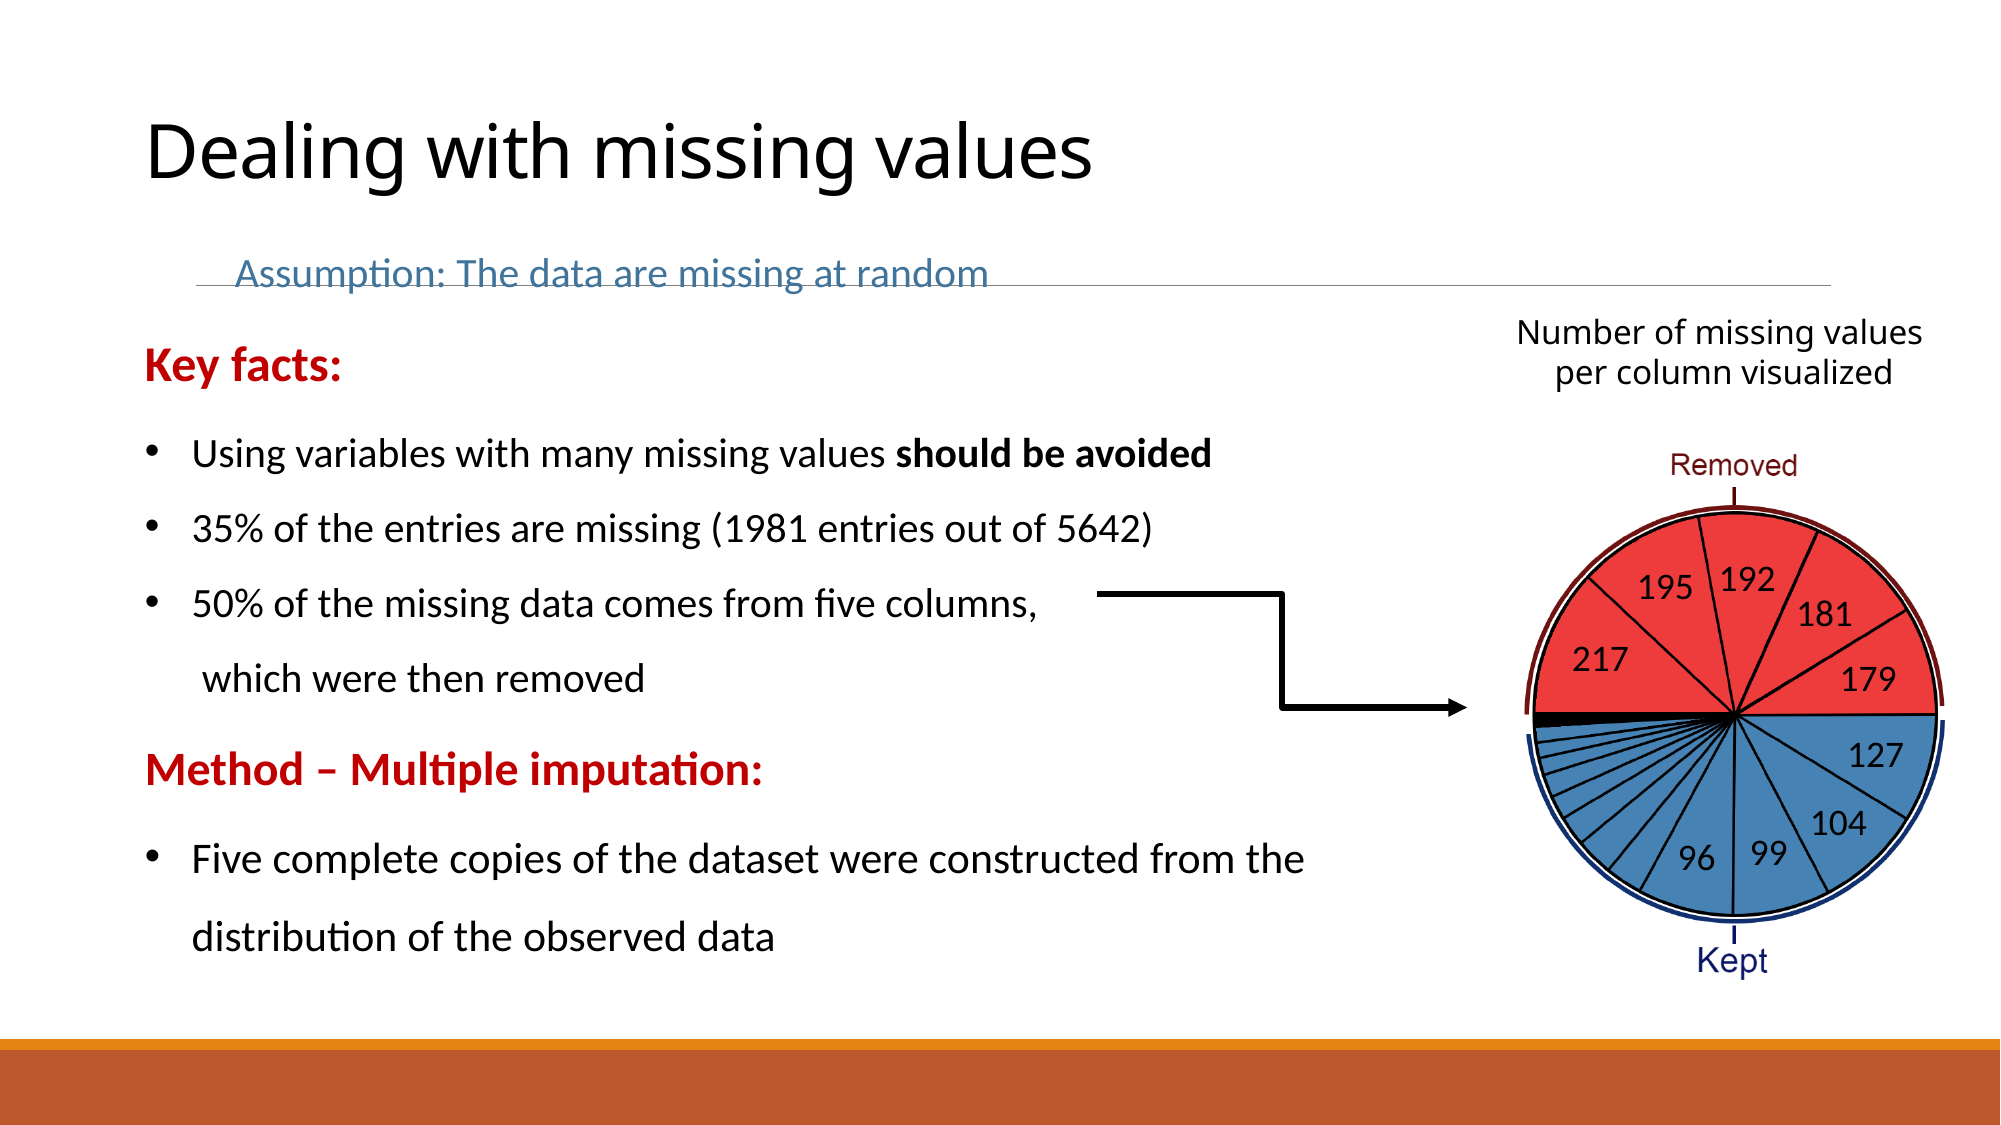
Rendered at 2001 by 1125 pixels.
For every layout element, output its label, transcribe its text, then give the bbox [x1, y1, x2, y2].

text_box Using variables with many missing values should be avoided 35% of the entries are missing (1981 entries out of 5642) 50% of the missing data comes from five columns, which were then removed [130, 393, 1322, 709]
text_box Method – Multiple imputation: [130, 730, 1211, 795]
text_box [1096, 593, 1468, 708]
picture [1514, 436, 1959, 982]
text_box Five complete copies of the dataset were constructed from the distribution of the observed data [129, 795, 1375, 968]
text_box Key facts: [130, 324, 1211, 393]
title Dealing with missing values [130, 49, 1720, 262]
text_box Number of missing values per column visualized [1476, 303, 1964, 399]
text_box Assumption: The data are missing at random [219, 213, 1465, 304]
